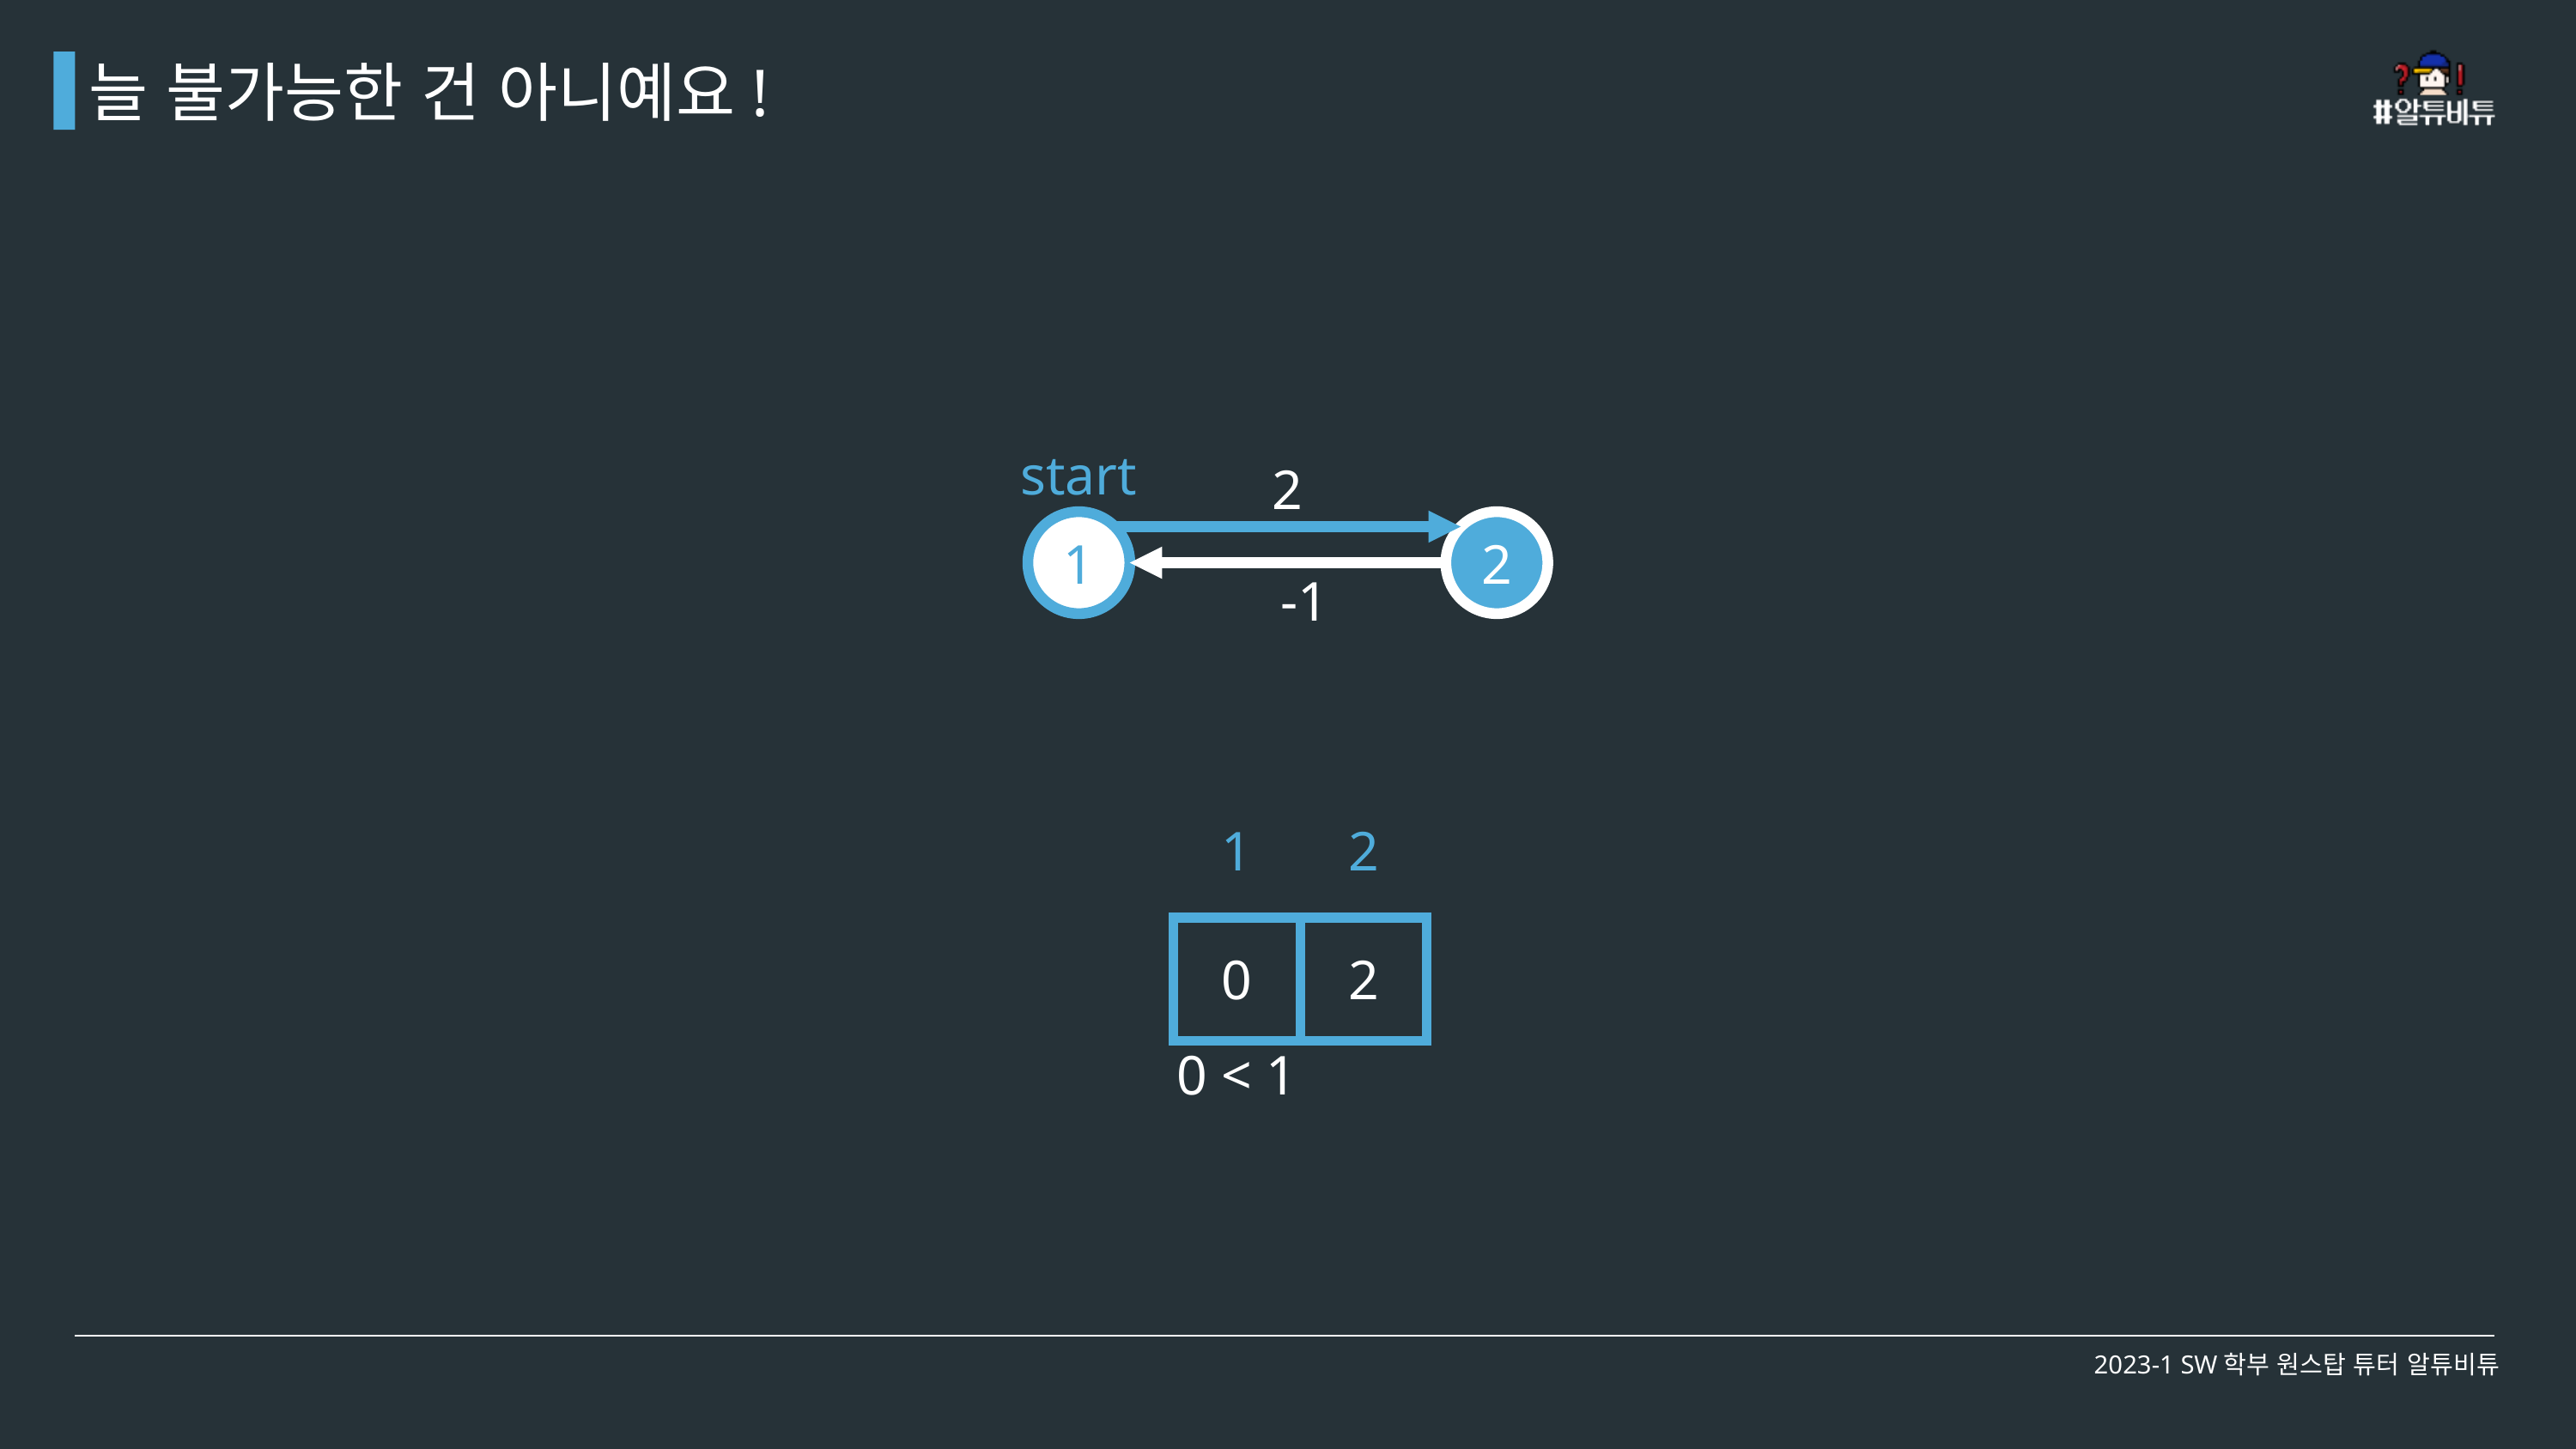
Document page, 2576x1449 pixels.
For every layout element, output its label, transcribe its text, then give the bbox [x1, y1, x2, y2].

table_header 0 [1178, 923, 1296, 1034]
picture [2366, 45, 2500, 179]
footer 2023-1 SW학부 원스탑 튜터 알튜비튜 [2039, 1327, 2555, 1401]
table_header 1 [1173, 789, 1300, 912]
table_header 2 [1300, 789, 1427, 912]
text_box -1 [1267, 569, 1342, 639]
text_box 0 < 1 [1144, 1034, 1329, 1113]
table_header 2 [1305, 923, 1422, 1036]
text_box 늘 불가능한 건 아니예요! [76, 45, 1301, 136]
text_box start [957, 434, 1201, 512]
text_box 2 [1260, 449, 1316, 525]
text_box 2 [1444, 510, 1550, 615]
text_box 1 [1025, 512, 1132, 615]
